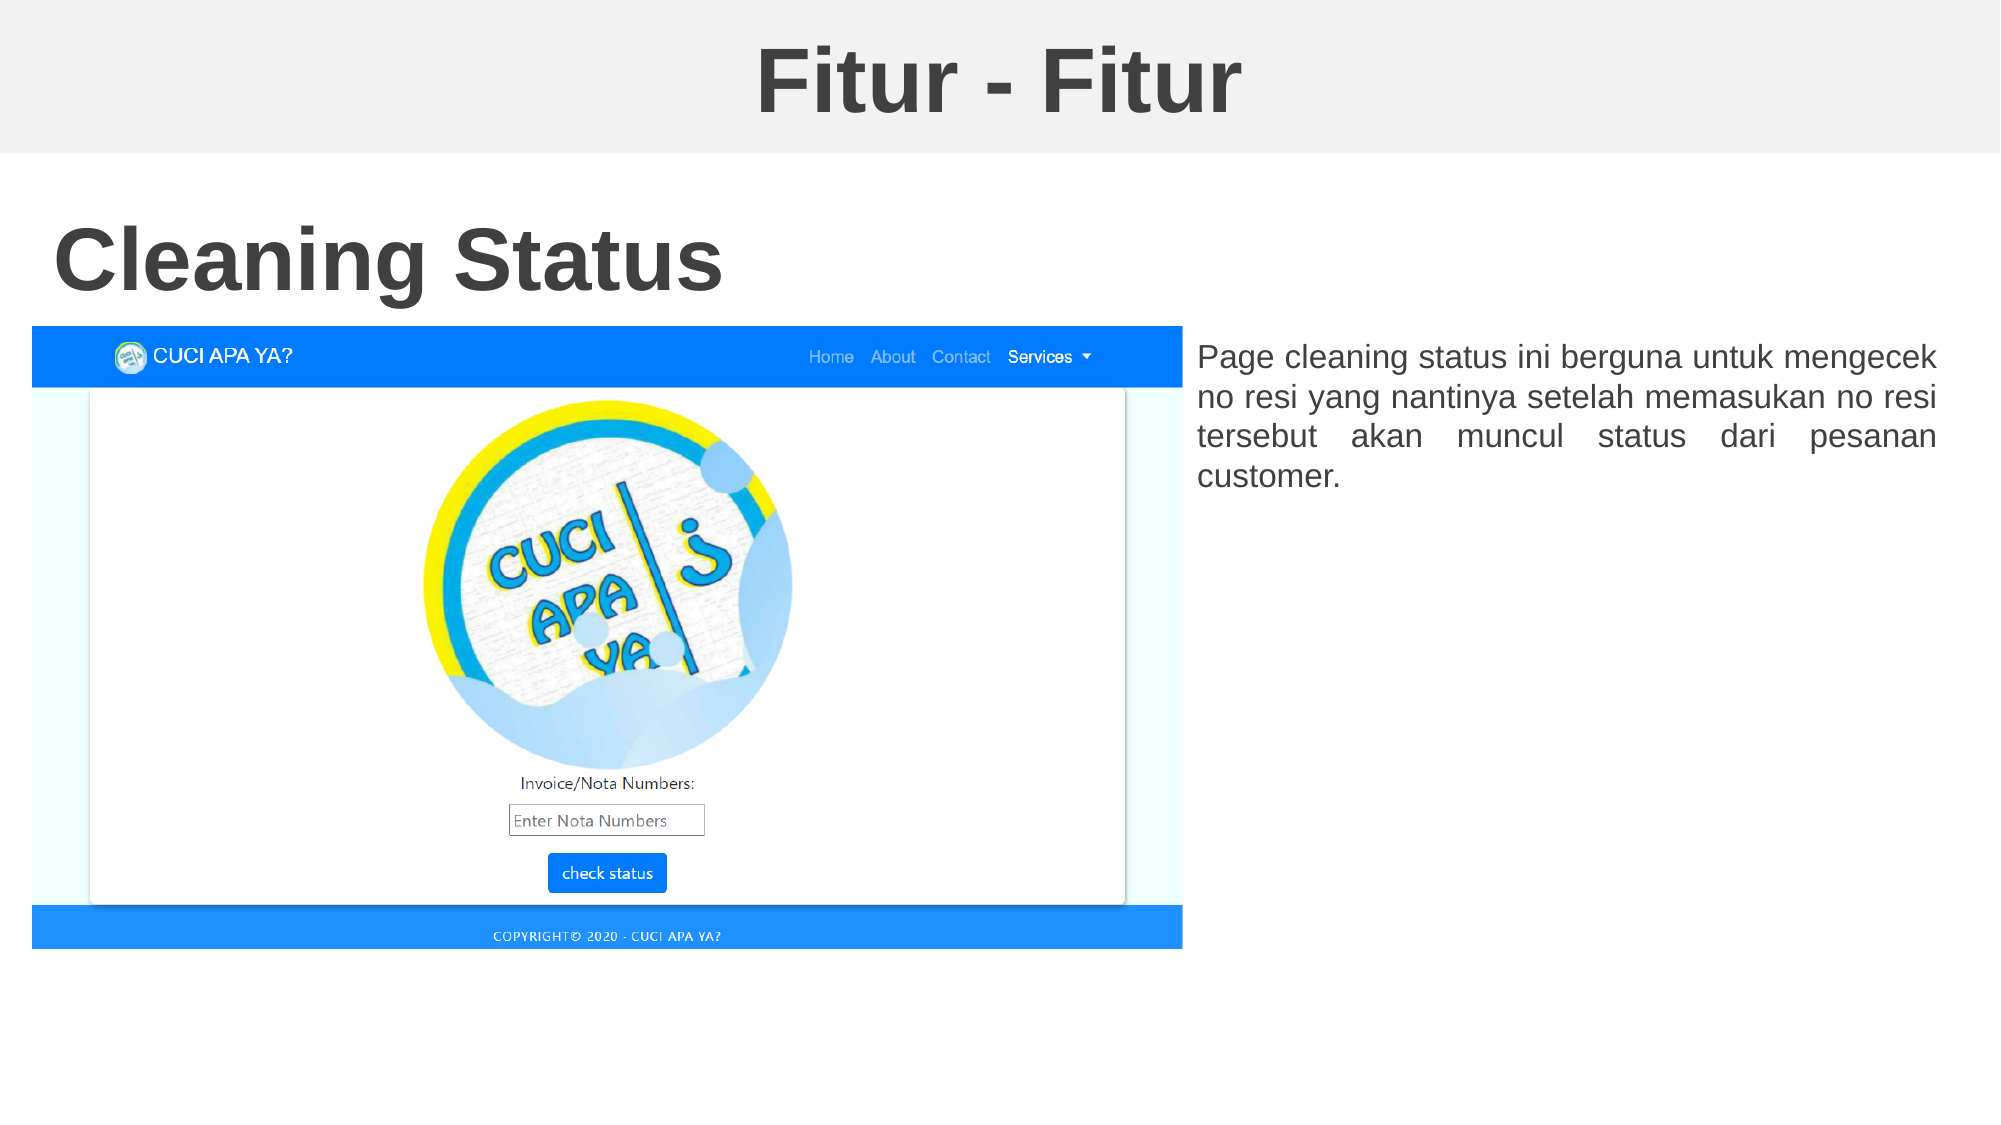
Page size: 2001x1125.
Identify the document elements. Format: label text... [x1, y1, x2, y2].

text_box Cleaning Status [32, 182, 748, 325]
text_box Page cleaning status ini berguna untuk mengecek no resi yang nantinya setelah memasukan no resi tersebut akan muncul status dari pesanan customer. [1185, 327, 1953, 502]
text_box Fitur - Fitur [0, 0, 2000, 153]
picture [32, 326, 1183, 949]
